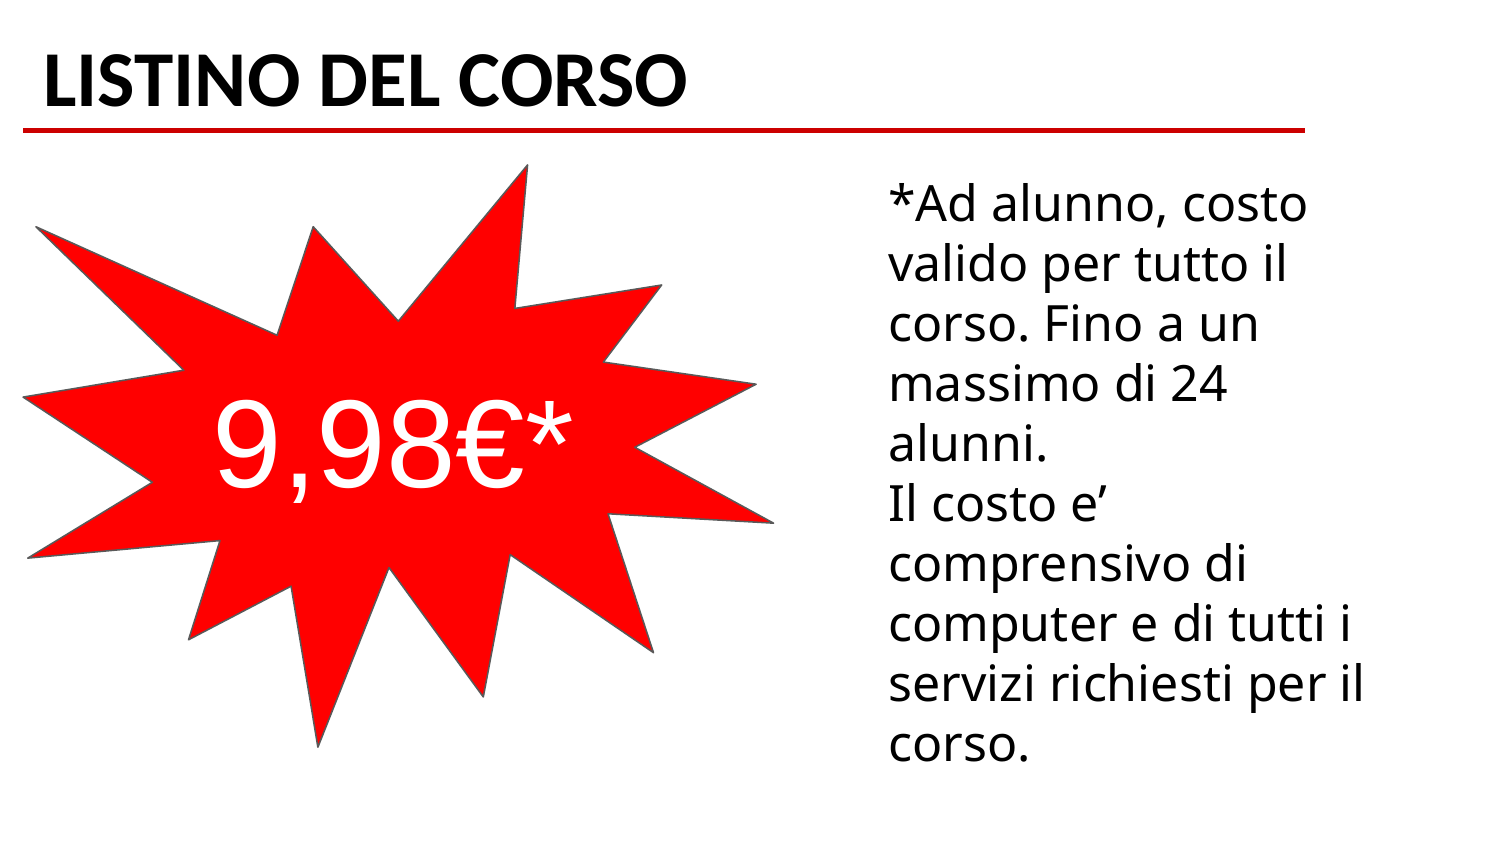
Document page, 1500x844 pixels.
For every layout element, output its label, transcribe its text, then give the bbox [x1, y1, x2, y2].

text_box *Ad alunno, costo valido per tutto il corso. Fino a un massimo di 24 alunni. Il costo e’ comprensivo di computer e di tutti i servizi richiesti per il corso. TOTALE LEZIONI: 10 [873, 156, 1407, 794]
title LISTINO DEL CORSO [28, 11, 1290, 100]
text_box 9,98€* [23, 164, 774, 748]
